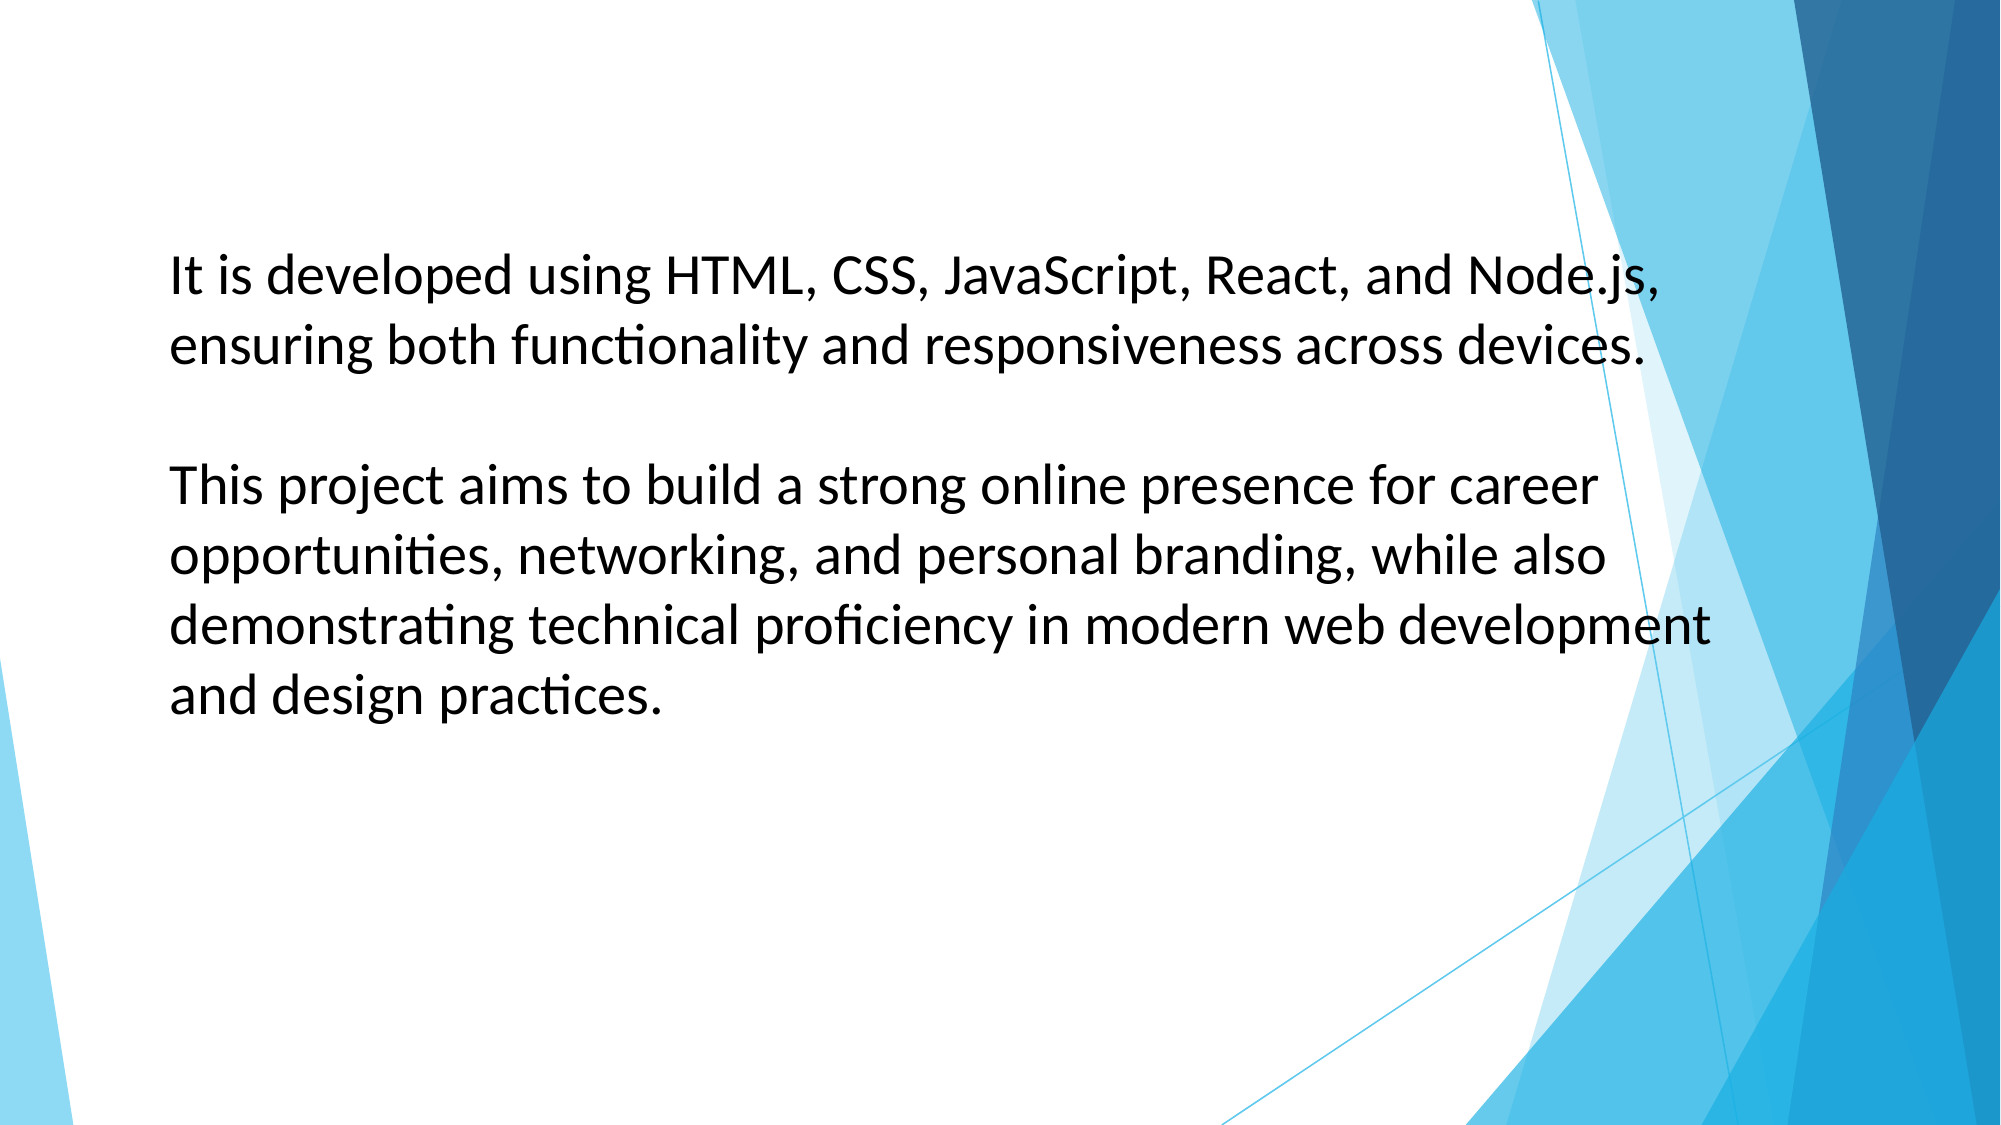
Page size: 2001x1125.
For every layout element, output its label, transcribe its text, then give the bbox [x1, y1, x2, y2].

text_box It is developed using HTML, CSS, JavaScript, React, and Node.js, ensuring both functionality and responsiveness across devices. This project aims to build a strong online presence for career opportunities, networking, and personal branding, while also demonstrating technical proficiency in modern web development and design practices. [154, 228, 1767, 734]
